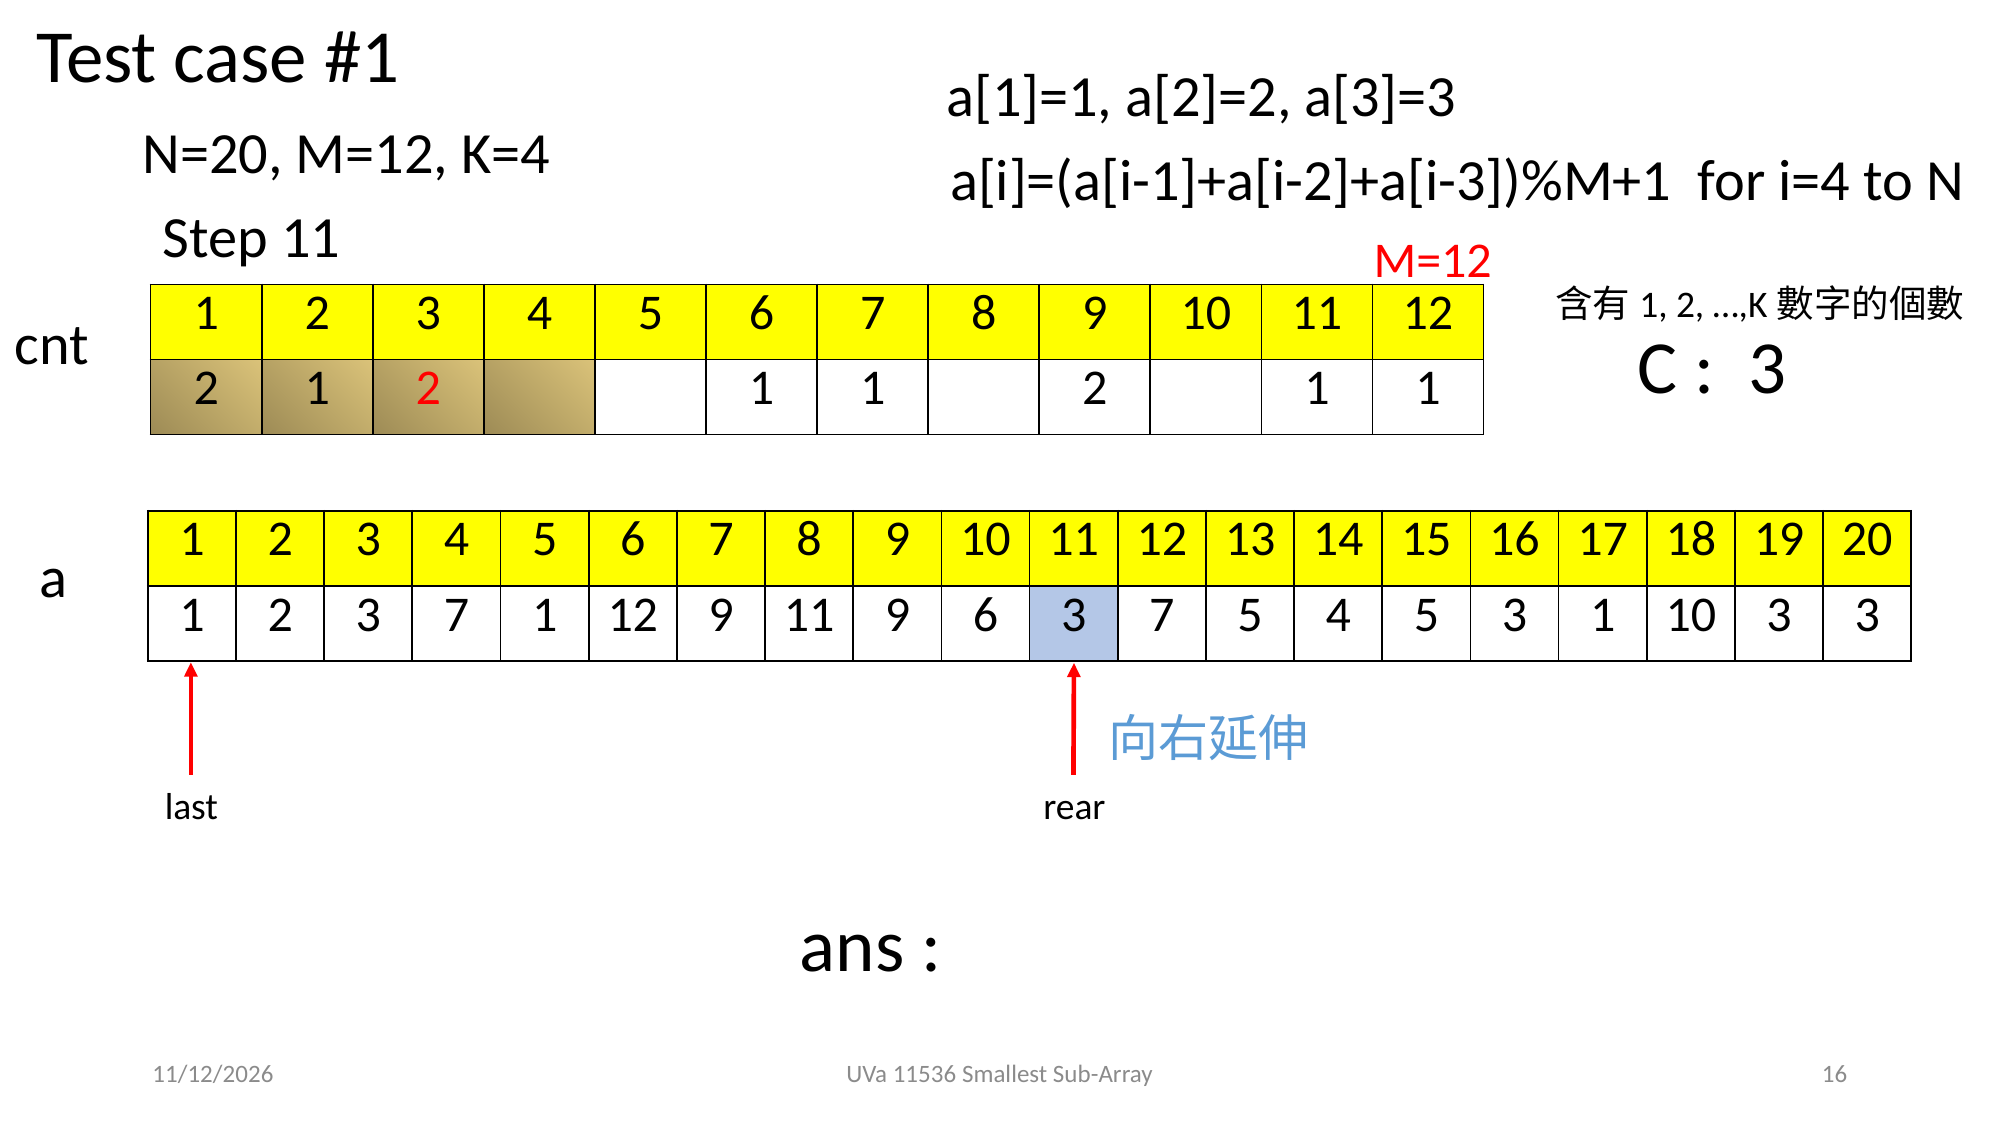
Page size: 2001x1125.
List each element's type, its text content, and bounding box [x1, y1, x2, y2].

table_cell 3 [1824, 587, 1910, 660]
table_header 8 [929, 285, 1038, 359]
text_box 向右延伸 [1093, 699, 1328, 775]
table_header 1 [149, 512, 235, 585]
table_cell 3 [1736, 587, 1822, 660]
table_cell 1 [818, 360, 927, 434]
table_cell 1 [149, 587, 235, 660]
table_header 12 [1373, 296, 1483, 359]
text_box 含有1, 2, …,K數字的個數 [1540, 272, 1982, 333]
table_cell 3 [325, 587, 411, 660]
table_cell 12 [590, 587, 676, 660]
table_cell 5 [1383, 587, 1470, 660]
table_header 6 [590, 512, 676, 585]
table_header 5 [596, 285, 705, 359]
text_box M=12 [1358, 220, 1510, 296]
table_cell 9 [854, 587, 941, 660]
table_cell 1 [707, 360, 816, 434]
table_cell 2 [374, 360, 483, 434]
text_box a[1]=1, a[2]=2, a[3]=3 [931, 50, 1564, 136]
table_header 10 [1151, 285, 1261, 359]
table_header 15 [1383, 512, 1470, 585]
text_box Test case #1 [21, 0, 464, 105]
slide_number 16 [1412, 1042, 1863, 1103]
table_header 16 [1471, 512, 1558, 585]
text_box rear [1028, 774, 1122, 835]
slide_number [137, 1042, 588, 1103]
table_cell 9 [678, 587, 764, 660]
table_cell [596, 360, 705, 434]
table_header 4 [413, 512, 500, 585]
table_cell 7 [413, 587, 500, 660]
text_box ans : [785, 889, 1360, 994]
table_header 8 [766, 512, 852, 585]
text_box Step 11 [148, 191, 424, 277]
table_cell 2 [237, 587, 323, 660]
text_box C : 3 [1622, 333, 1933, 417]
table_header 10 [942, 512, 1029, 585]
table_header 9 [854, 512, 941, 585]
text_box a[i]=(a[i-1]+a[i-2]+a[i-3])%M+1 for i=4 to N [935, 134, 2000, 220]
table_header 11 [1262, 285, 1372, 359]
footer UVa 11536 Smallest Sub-Array [662, 1042, 1338, 1103]
table_cell 2 [151, 360, 261, 434]
table_cell 4 [1295, 587, 1381, 660]
text_box cnt [0, 299, 117, 384]
table_cell 7 [1119, 587, 1205, 660]
table_cell 1 [1559, 587, 1646, 660]
table_header 4 [485, 285, 594, 359]
table_cell 2 [1040, 360, 1149, 434]
table_header 3 [374, 285, 483, 359]
table_header 1 [151, 285, 261, 359]
table_header 6 [707, 285, 816, 359]
table_cell 3 [1471, 587, 1558, 660]
table_header 7 [678, 512, 764, 585]
text_box a [24, 531, 142, 617]
table_cell [485, 360, 594, 434]
table_header 7 [818, 285, 927, 359]
table_cell 5 [1207, 587, 1293, 660]
table_cell 1 [1373, 360, 1483, 434]
table_header 13 [1207, 512, 1293, 585]
table_cell 1 [501, 587, 588, 660]
table_cell [1151, 360, 1261, 434]
table_cell 3 [1030, 587, 1117, 660]
table_cell 10 [1648, 587, 1734, 660]
table_header 5 [501, 512, 588, 585]
table_cell 11 [766, 587, 852, 660]
table_header 20 [1824, 512, 1910, 585]
table_cell [929, 360, 1038, 434]
table_header 17 [1559, 512, 1646, 585]
table_header 3 [325, 512, 411, 585]
table_header 11 [1030, 512, 1117, 585]
text_box last [149, 774, 235, 835]
table_header 14 [1295, 512, 1381, 585]
table_header 18 [1648, 512, 1734, 585]
table_cell 1 [1262, 360, 1372, 434]
table_cell 1 [263, 360, 372, 434]
table_header 12 [1119, 512, 1205, 585]
table_cell 6 [942, 587, 1029, 660]
table_header 2 [237, 512, 323, 585]
table_header 19 [1736, 512, 1822, 585]
text_box N=20, M=12, K=4 [128, 107, 613, 193]
table_header 2 [263, 285, 372, 359]
table_header 9 [1040, 285, 1149, 359]
